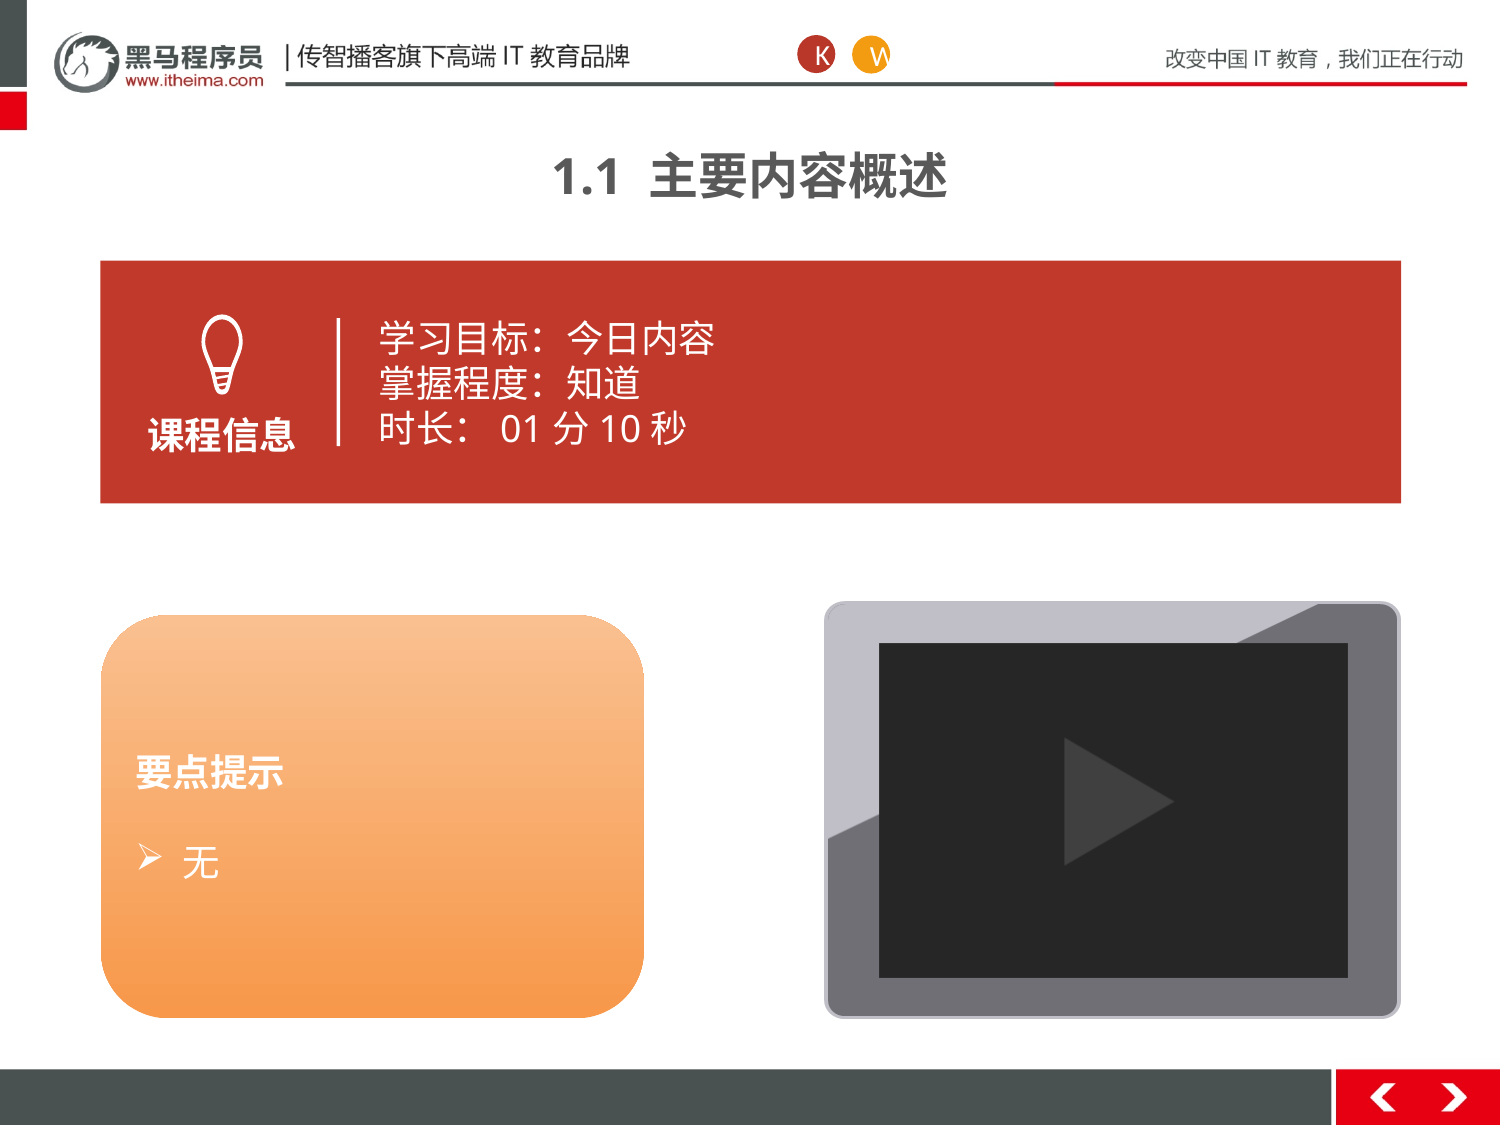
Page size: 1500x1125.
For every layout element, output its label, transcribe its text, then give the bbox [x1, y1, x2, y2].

picture [0, 209, 1500, 1125]
text_box W [850, 33, 893, 76]
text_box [130, 314, 314, 466]
text_box 学习目标：今日内容 掌握程度：知道 时长：01分10秒 [363, 307, 1114, 458]
text_box 要点提示 无 [100, 615, 644, 1019]
text_box [335, 316, 342, 448]
picture [0, 0, 1500, 137]
text_box [98, 258, 1403, 505]
title 1.1 主要内容概述 [0, 137, 1500, 209]
text_box K [795, 32, 838, 76]
